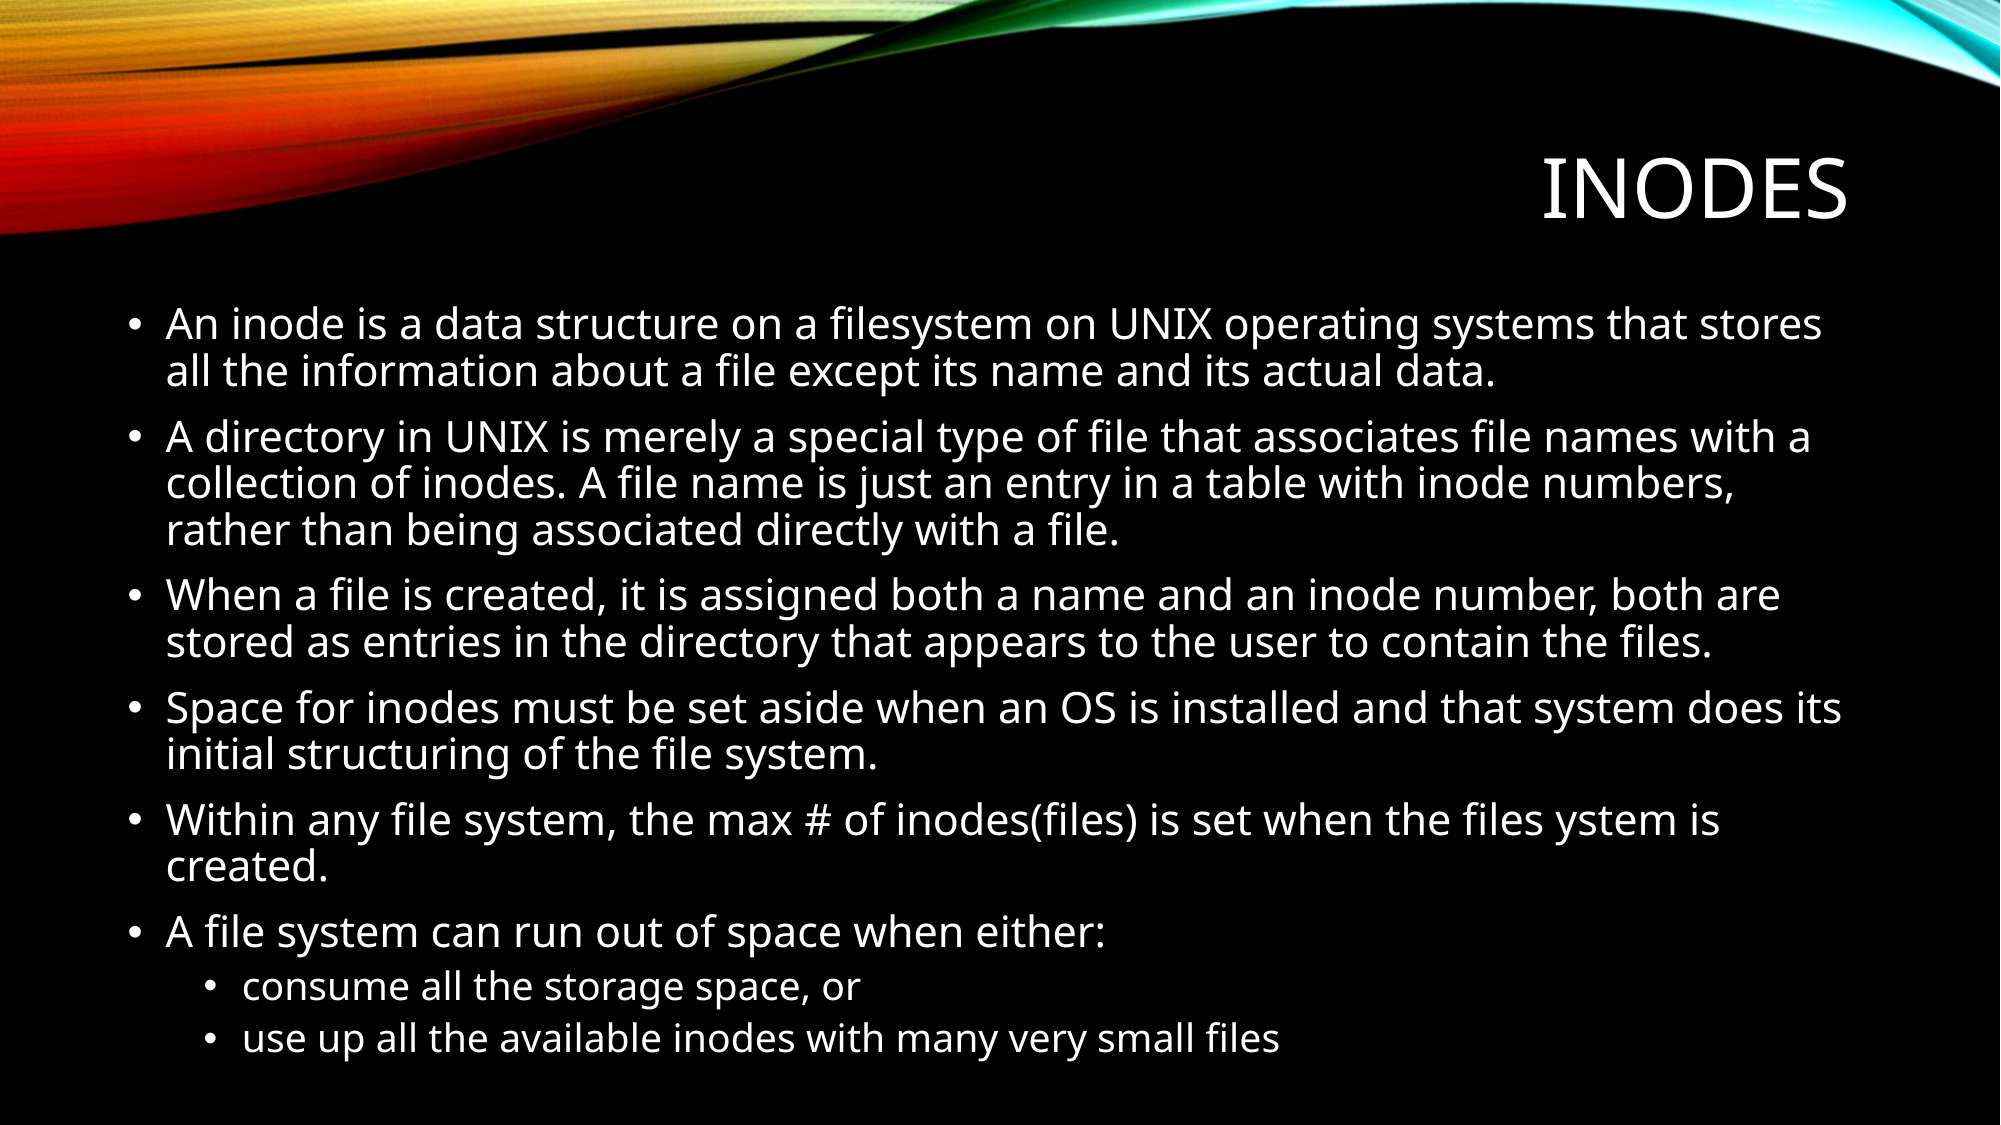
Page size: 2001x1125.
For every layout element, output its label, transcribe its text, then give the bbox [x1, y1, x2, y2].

title iNodes [474, 125, 1888, 224]
list An inode is a data structure on a filesystem on UNIX operating systems that stores all the information about a file except its name and its actual data. A directory in UNIX is merely a special type of file that associates file names with a collection of inodes. A file name is just an entry in a table with inode numbers, rather than being associated directly with a file. When a file is created, it is assigned both a name and an inode number, both are stored as entries in the directory that appears to the user to contain the files. Space for inodes must be set aside when an OS is installed and that system does its initial structuring of the file system. Within any file system, the max # of inodes(files) is set when the files ystem is created. A file system can run out of space when either: consume all the storage space, or use up all the available inodes with many very small files [112, 224, 1888, 1074]
picture [0, 0, 2000, 237]
